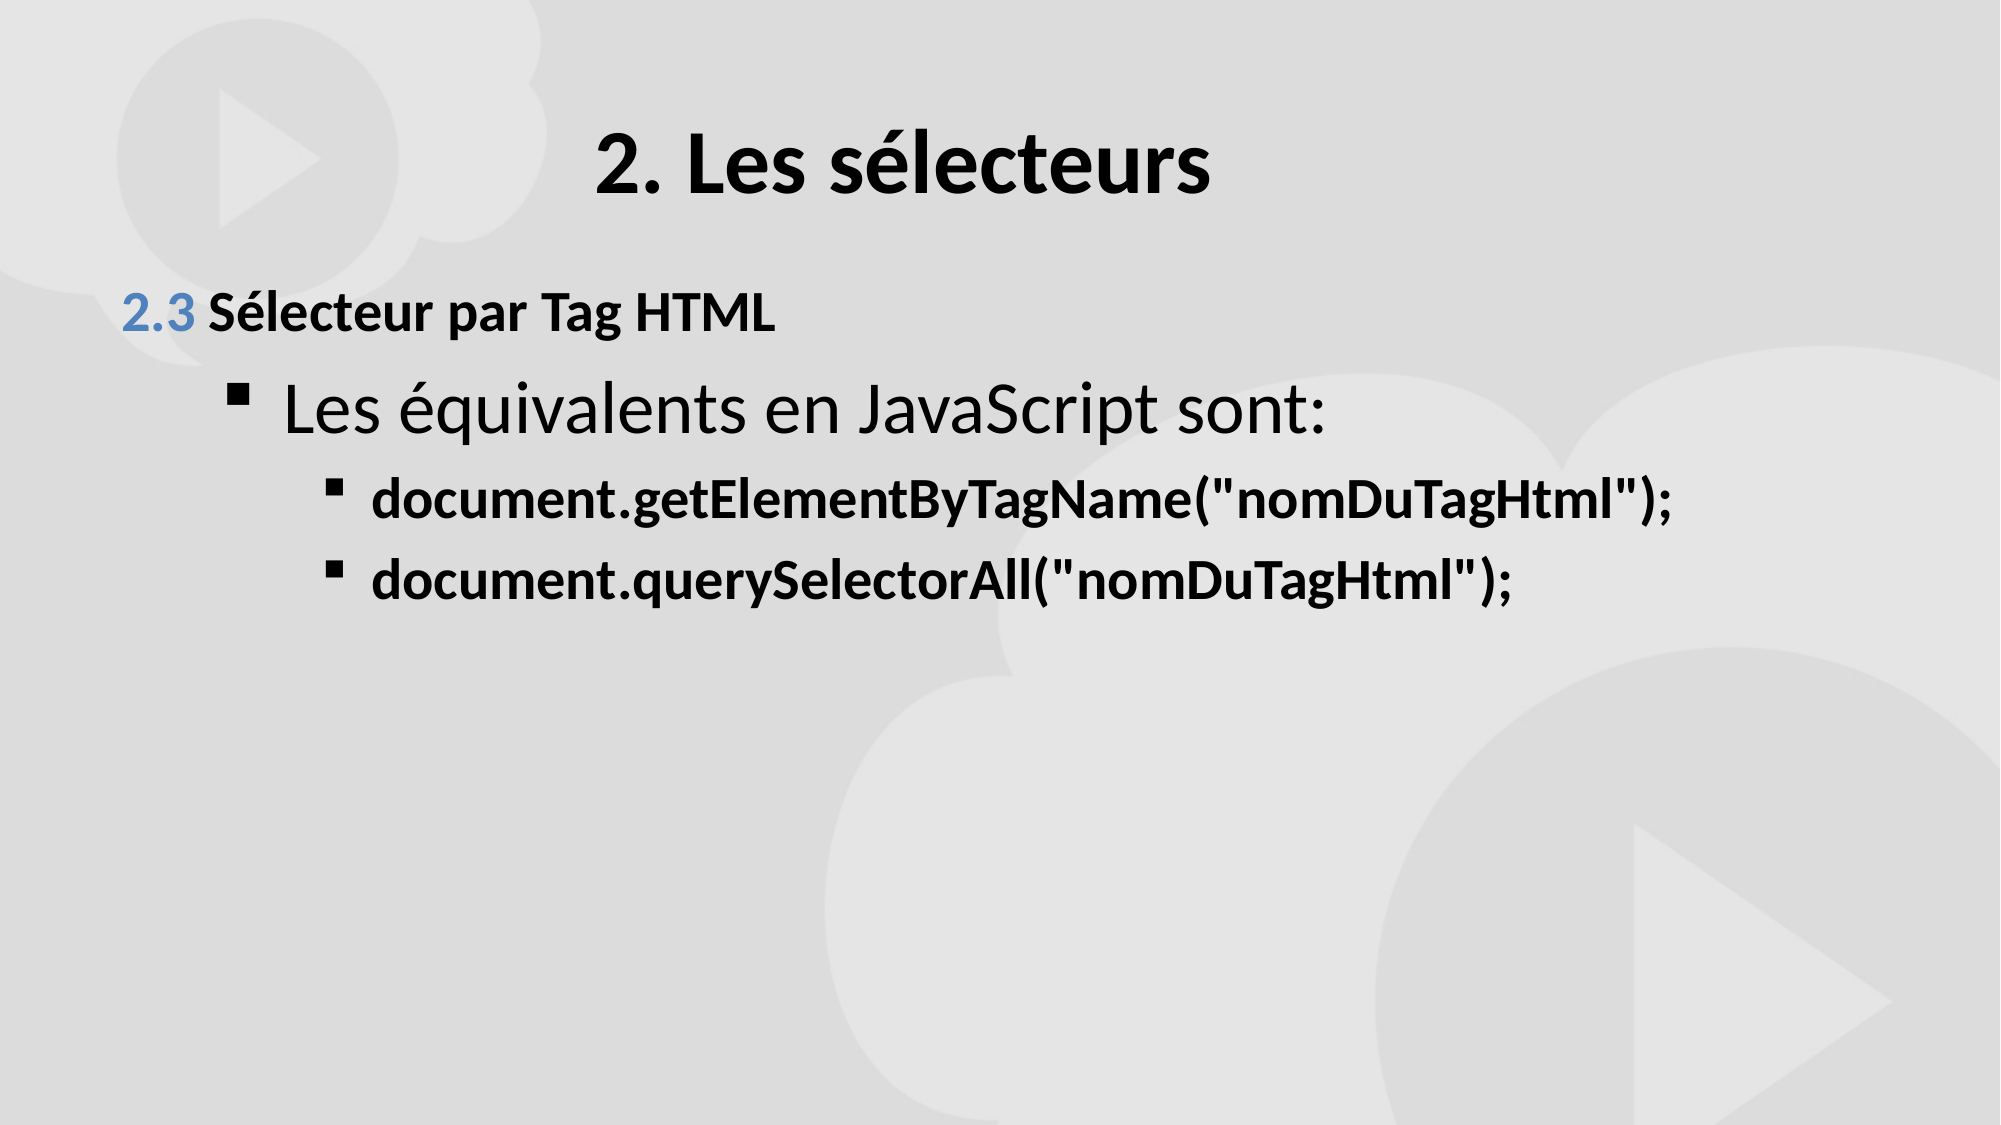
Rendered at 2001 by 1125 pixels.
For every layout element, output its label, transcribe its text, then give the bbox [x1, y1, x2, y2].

title 2. Les sélecteurs [106, 74, 1702, 239]
picture [0, 0, 2001, 1125]
list 2.3 Sélecteur par Tag HTML Les équivalents en JavaScript sont: document.getElementByTagName("nomDuTagHtml"); document.querySelectorAll("nomDuTagHtml"); [106, 265, 2000, 1125]
